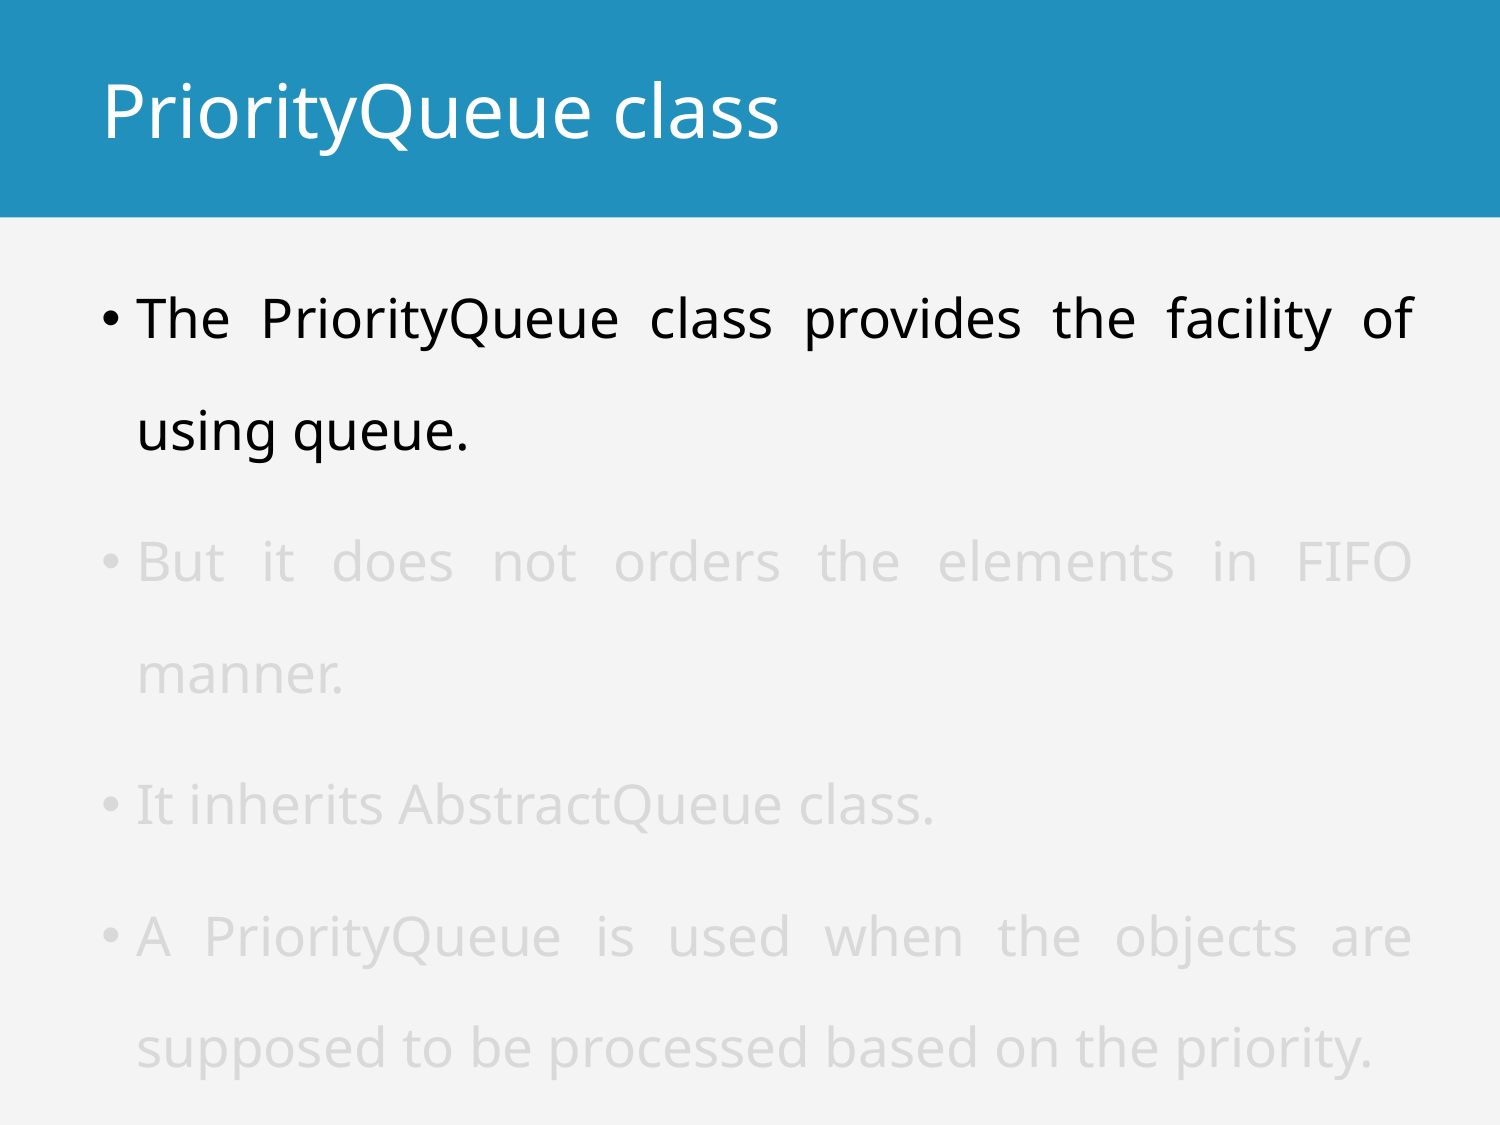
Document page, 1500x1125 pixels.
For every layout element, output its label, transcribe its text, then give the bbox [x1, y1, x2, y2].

list The PriorityQueue class provides the facility of using queue. But it does not orders the elements in FIFO manner. It inherits AbstractQueue class. A PriorityQueue is used when the objects are supposed to be processed based on the priority. [86, 235, 1430, 1107]
title PriorityQueue class [86, 0, 1500, 218]
